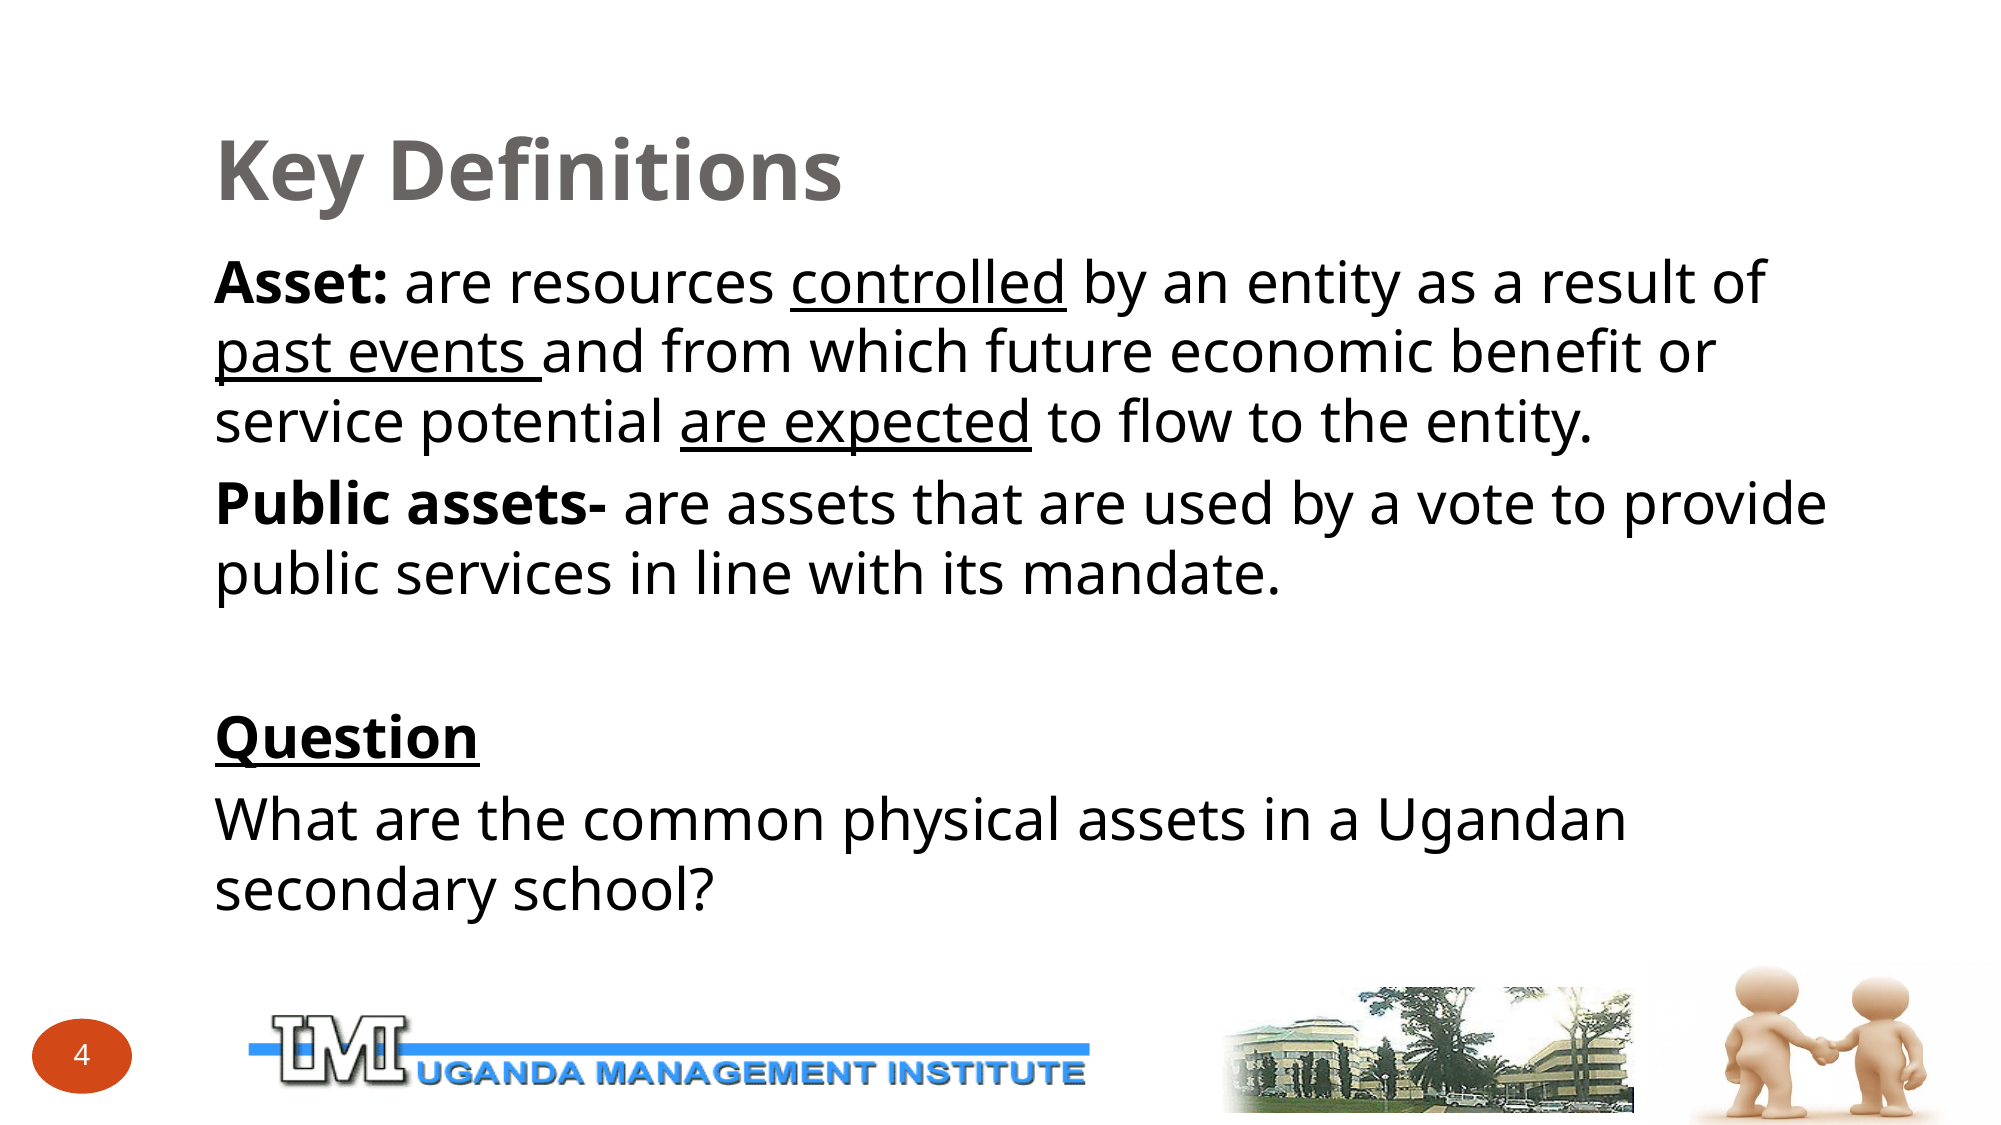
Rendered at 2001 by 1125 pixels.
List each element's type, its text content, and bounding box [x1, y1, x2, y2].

picture [1650, 962, 2000, 1125]
list Asset: are resources controlled by an entity as a result of past events and from which future economic benefit or service potential are expected to flow to the entity. Public assets- are assets that are used by a vote to provide public services in line with its mandate. Question What are the common physical assets in a Ugandan secondary school? [200, 237, 1900, 988]
slide_number 4 [32, 1018, 132, 1094]
picture [166, 987, 1634, 1113]
title Key Definitions [200, 45, 1900, 233]
